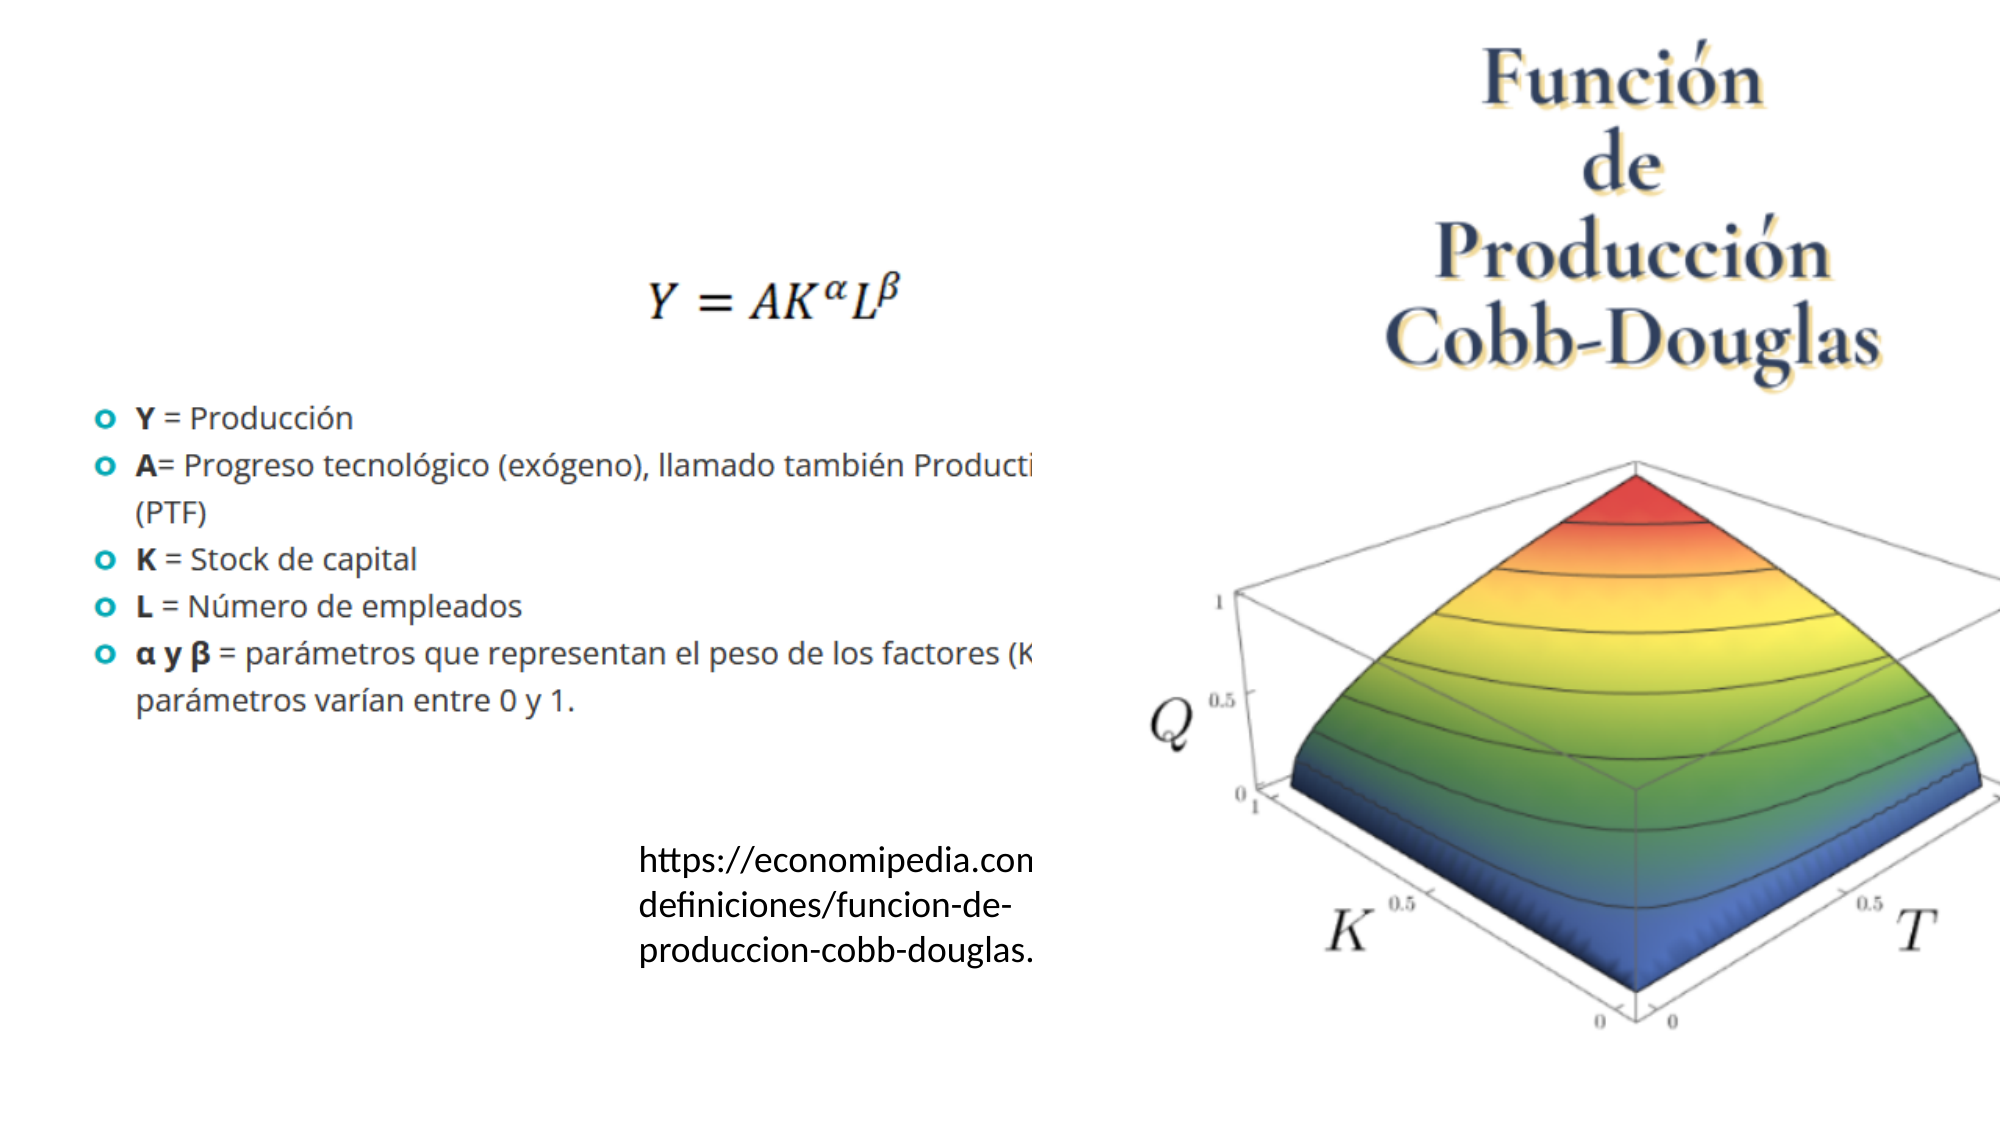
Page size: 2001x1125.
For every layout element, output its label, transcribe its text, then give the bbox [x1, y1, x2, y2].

picture [49, 31, 2000, 1054]
picture [624, 245, 951, 341]
text_box https://economipedia.com/definiciones/funcion-de-produccion-cobb-douglas.html [624, 827, 1032, 977]
